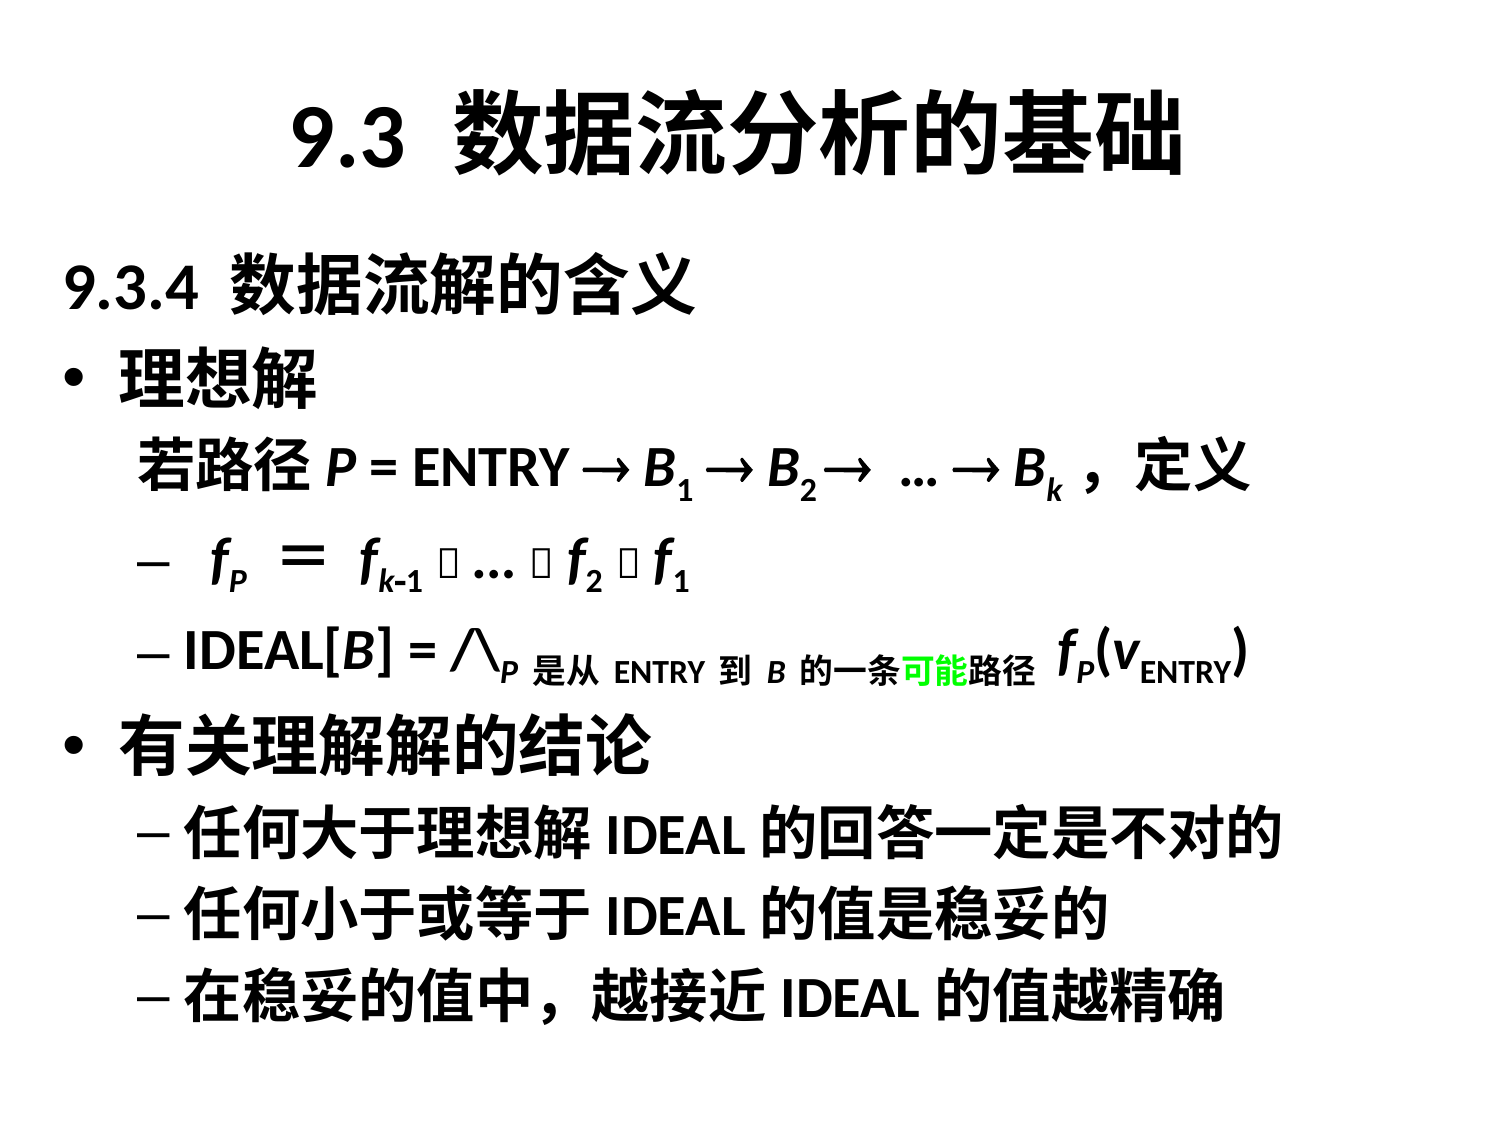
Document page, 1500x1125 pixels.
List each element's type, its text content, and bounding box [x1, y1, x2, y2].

title 9.3 数据流分析的基础 [62, 37, 1413, 225]
list 9.3.4 数据流解的含义 理想解 若路径P = ENTRY  B1  B2  …  Bk，定义 fP ＝ fk1  …  f2  f1 IDEAL[B] = /\P是从ENTRY到B的一条可能路径 fP(vENTRY) 有关理解解的结论 任何大于理想解IDEAL的回答一定是不对的 任何小于或等于IDEAL的值是稳妥的 在稳妥的值中，越接近IDEAL的值越精确 [47, 235, 1452, 1110]
